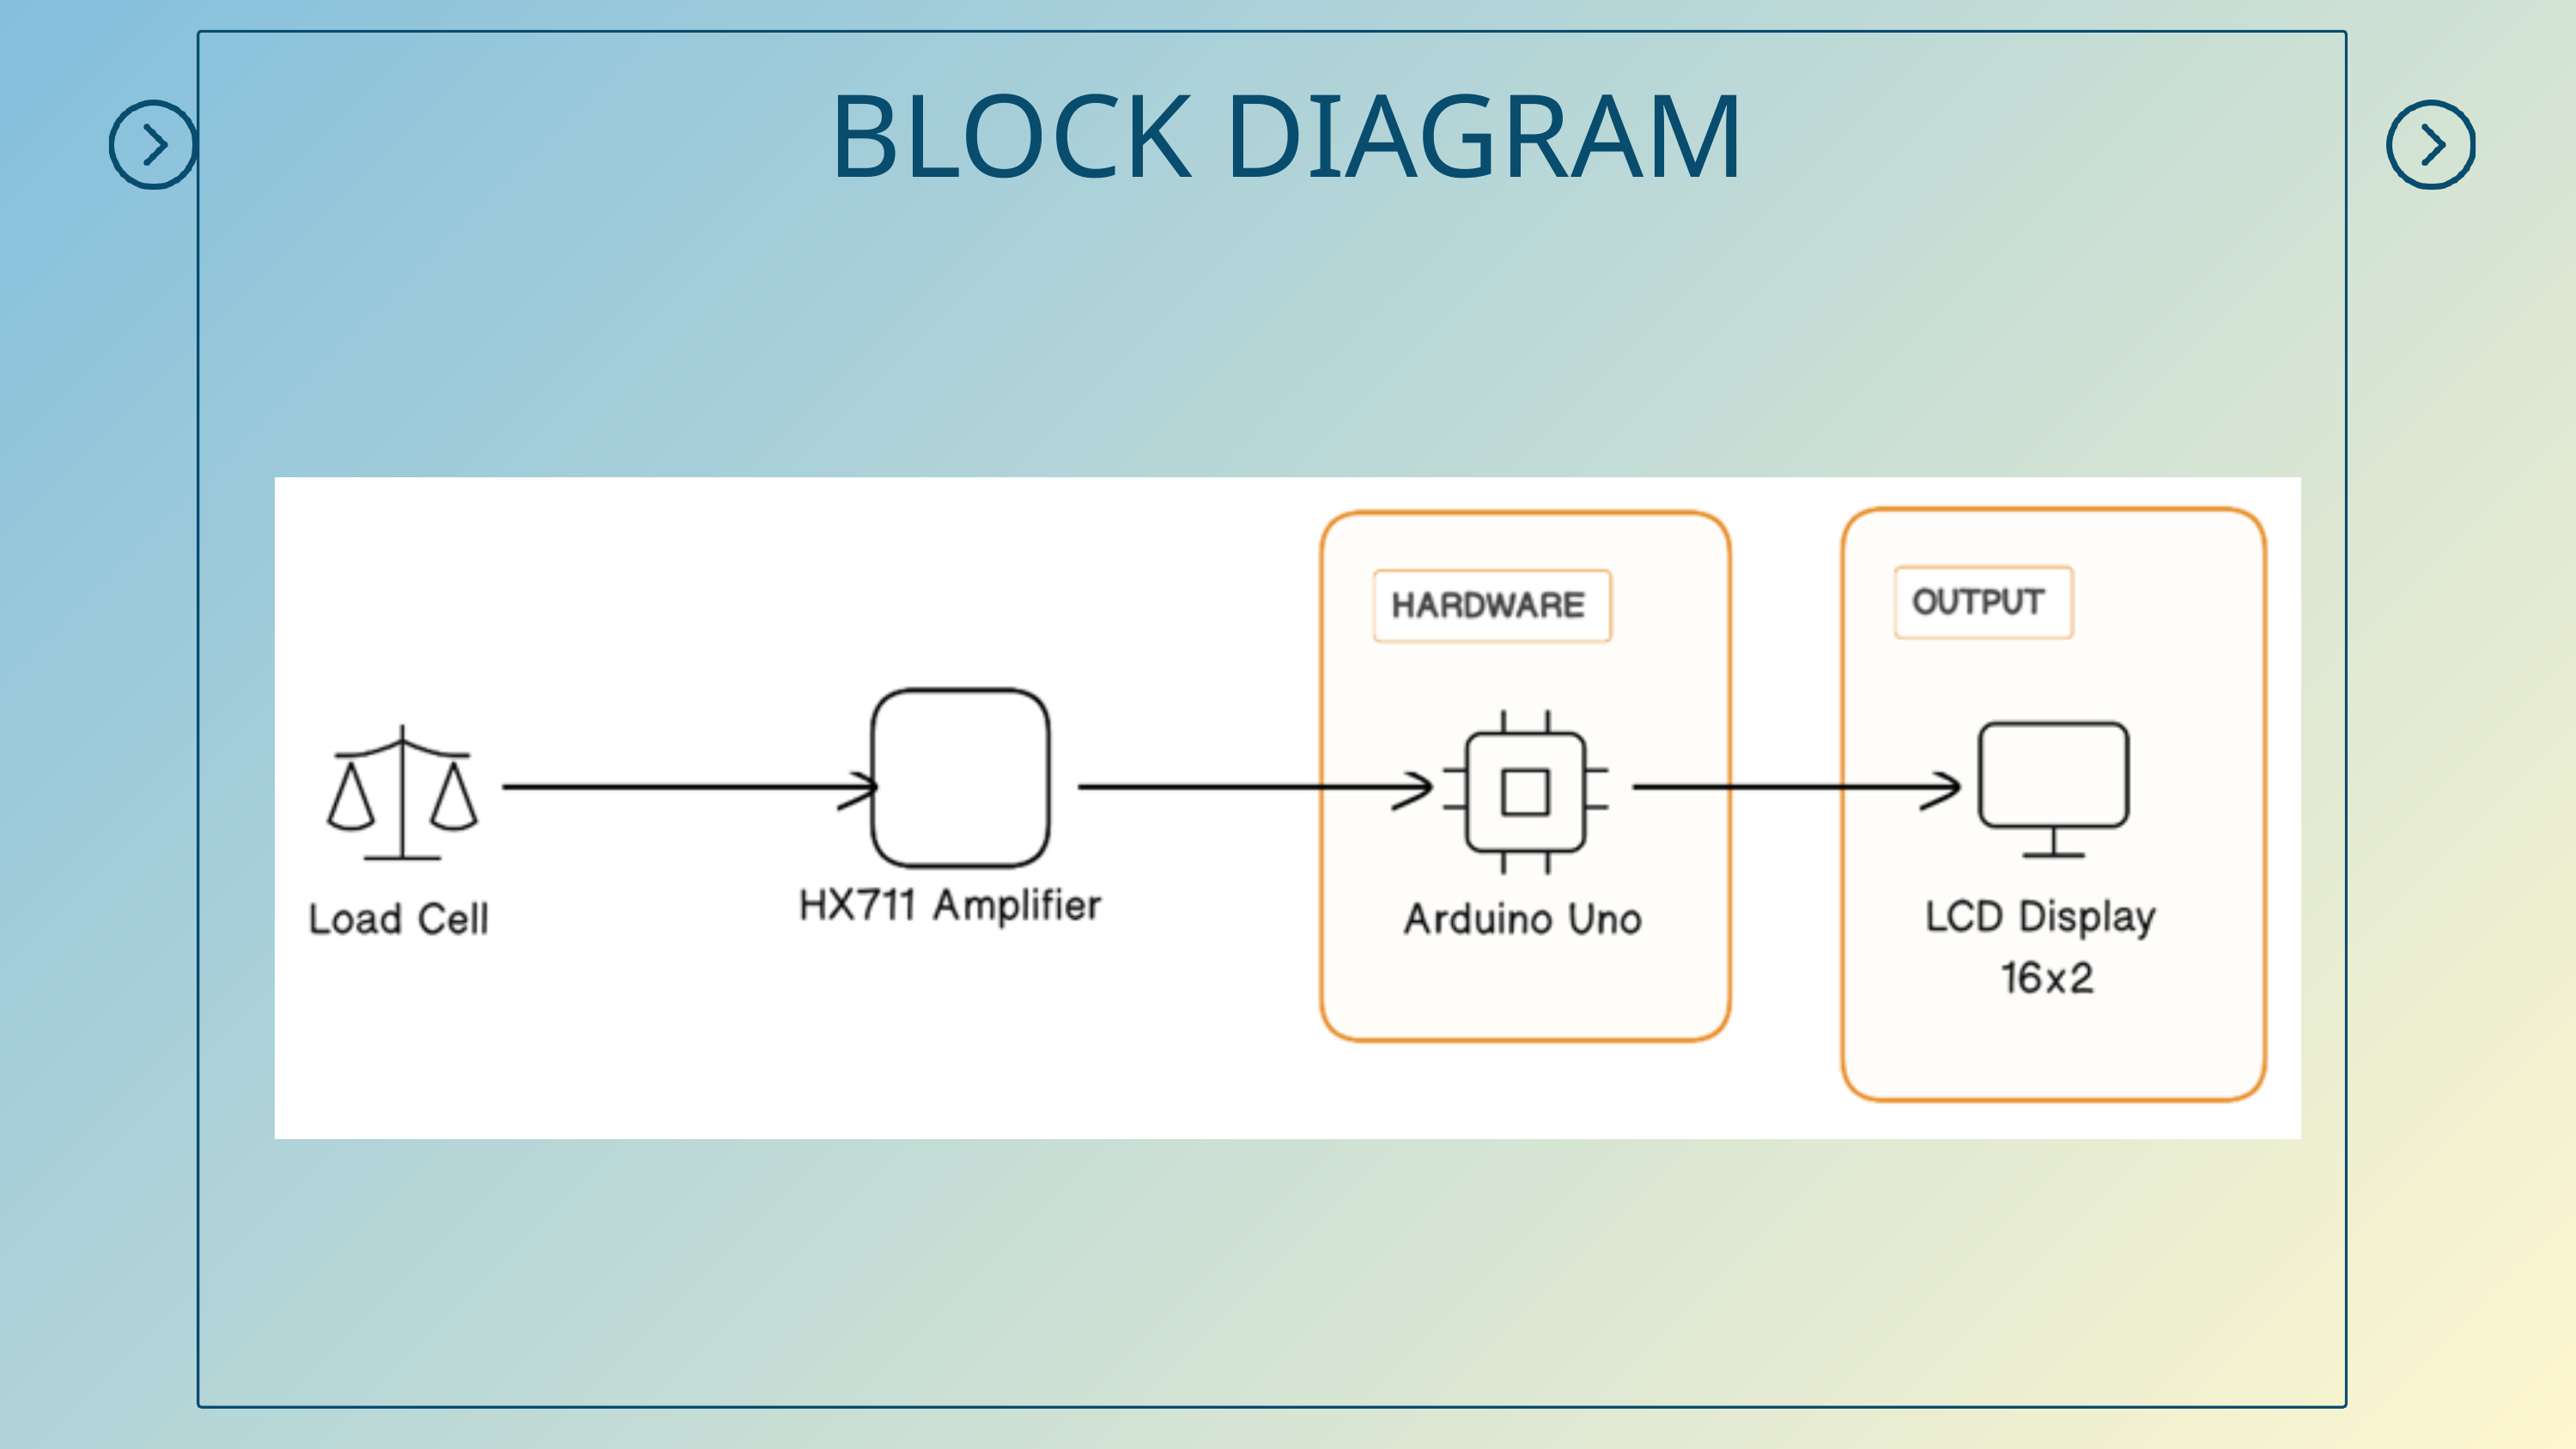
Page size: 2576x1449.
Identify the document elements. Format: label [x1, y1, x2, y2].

text_box [108, 100, 192, 190]
text_box [2386, 100, 2476, 190]
text_box [197, 31, 2347, 1408]
